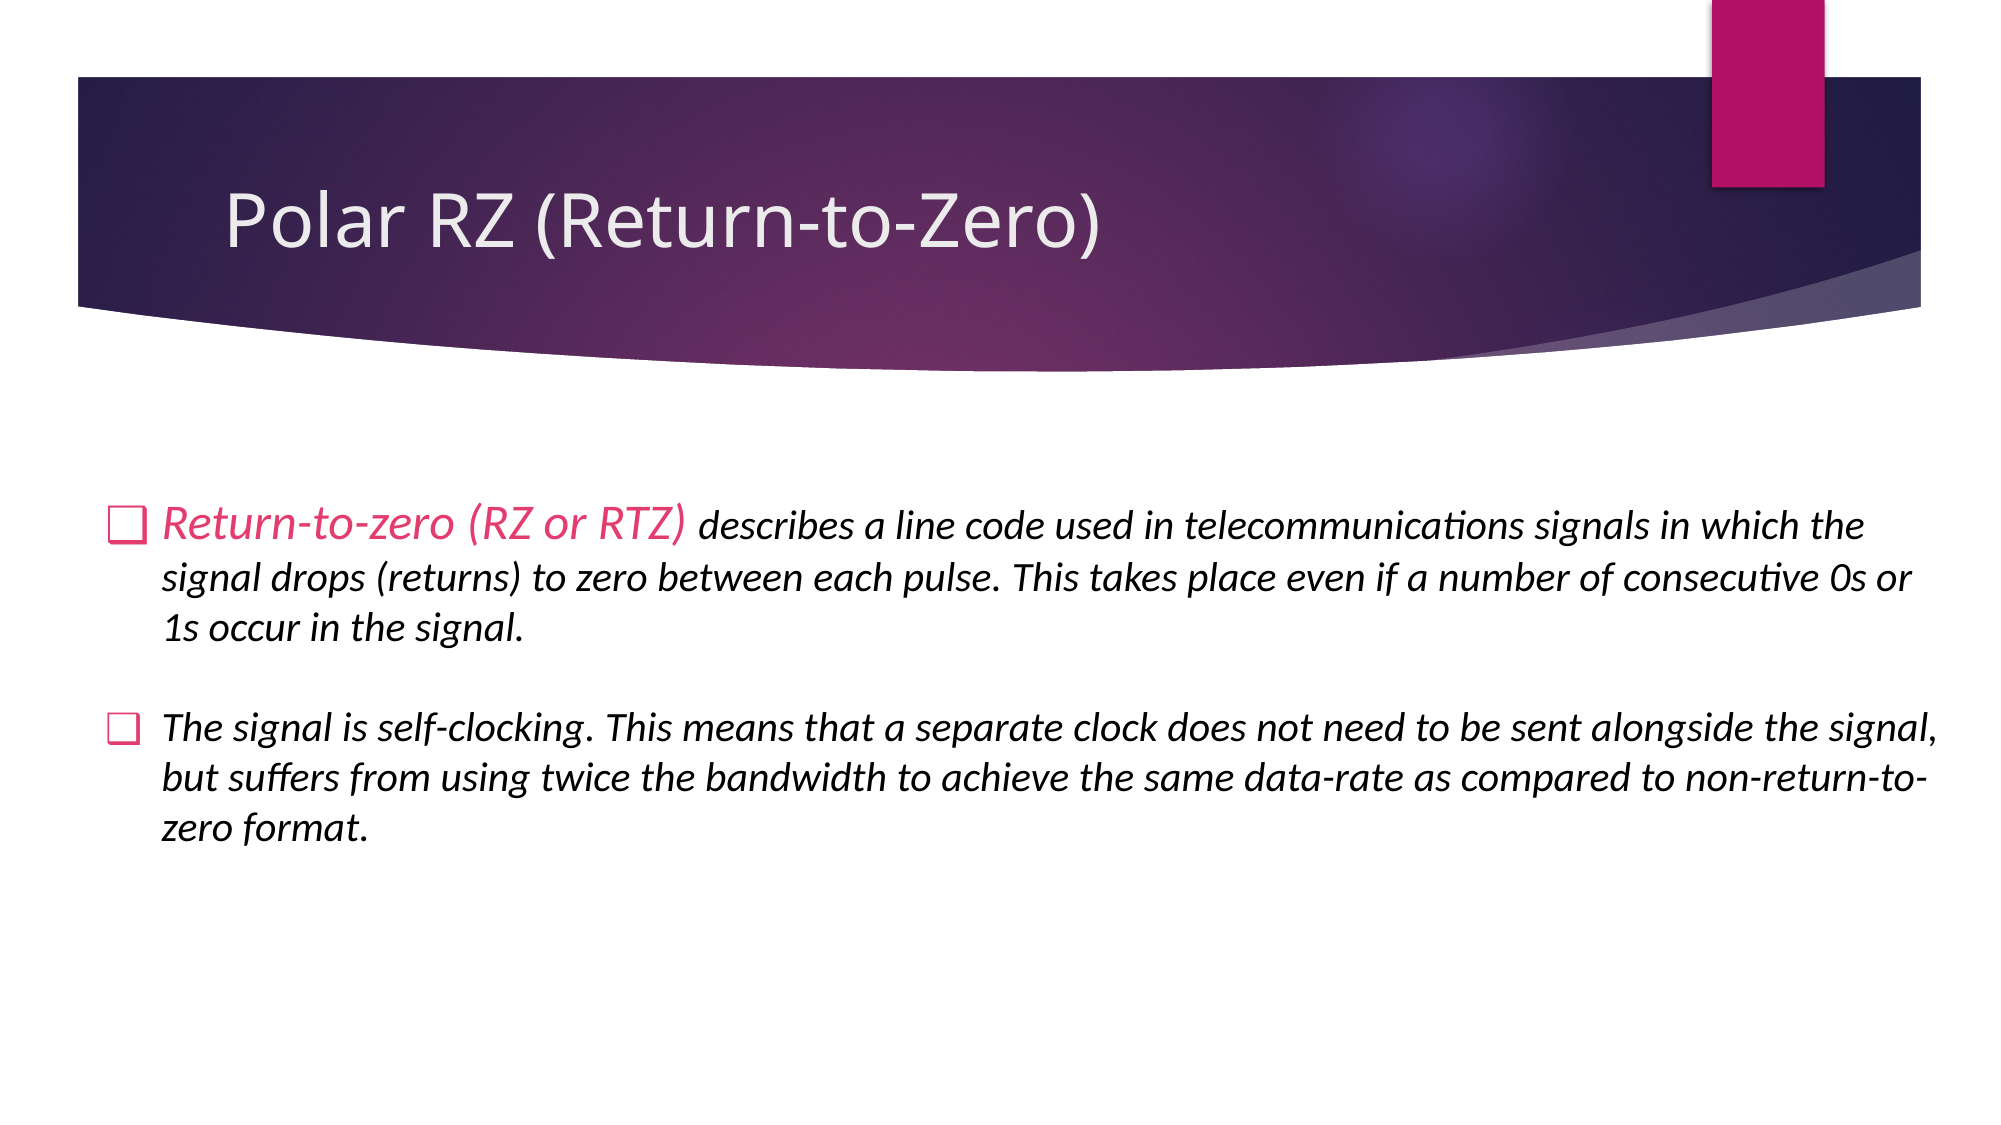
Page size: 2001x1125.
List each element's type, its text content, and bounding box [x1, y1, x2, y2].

text_box Return-to-zero (RZ or RTZ) describes a line code used in telecommunications signals in which the signal drops (returns) to zero between each pulse. This takes place even if a number of consecutive 0s or 1s occur in the signal. The signal is self-clocking. This means that a separate clock does not need to be sent alongside the signal, but suffers from using twice the bandwidth to achieve the same data-rate as compared to non-return-to-zero format. [90, 482, 1955, 858]
title Polar RZ (Return-to-Zero) [189, 159, 1627, 276]
picture [79, 78, 1920, 371]
